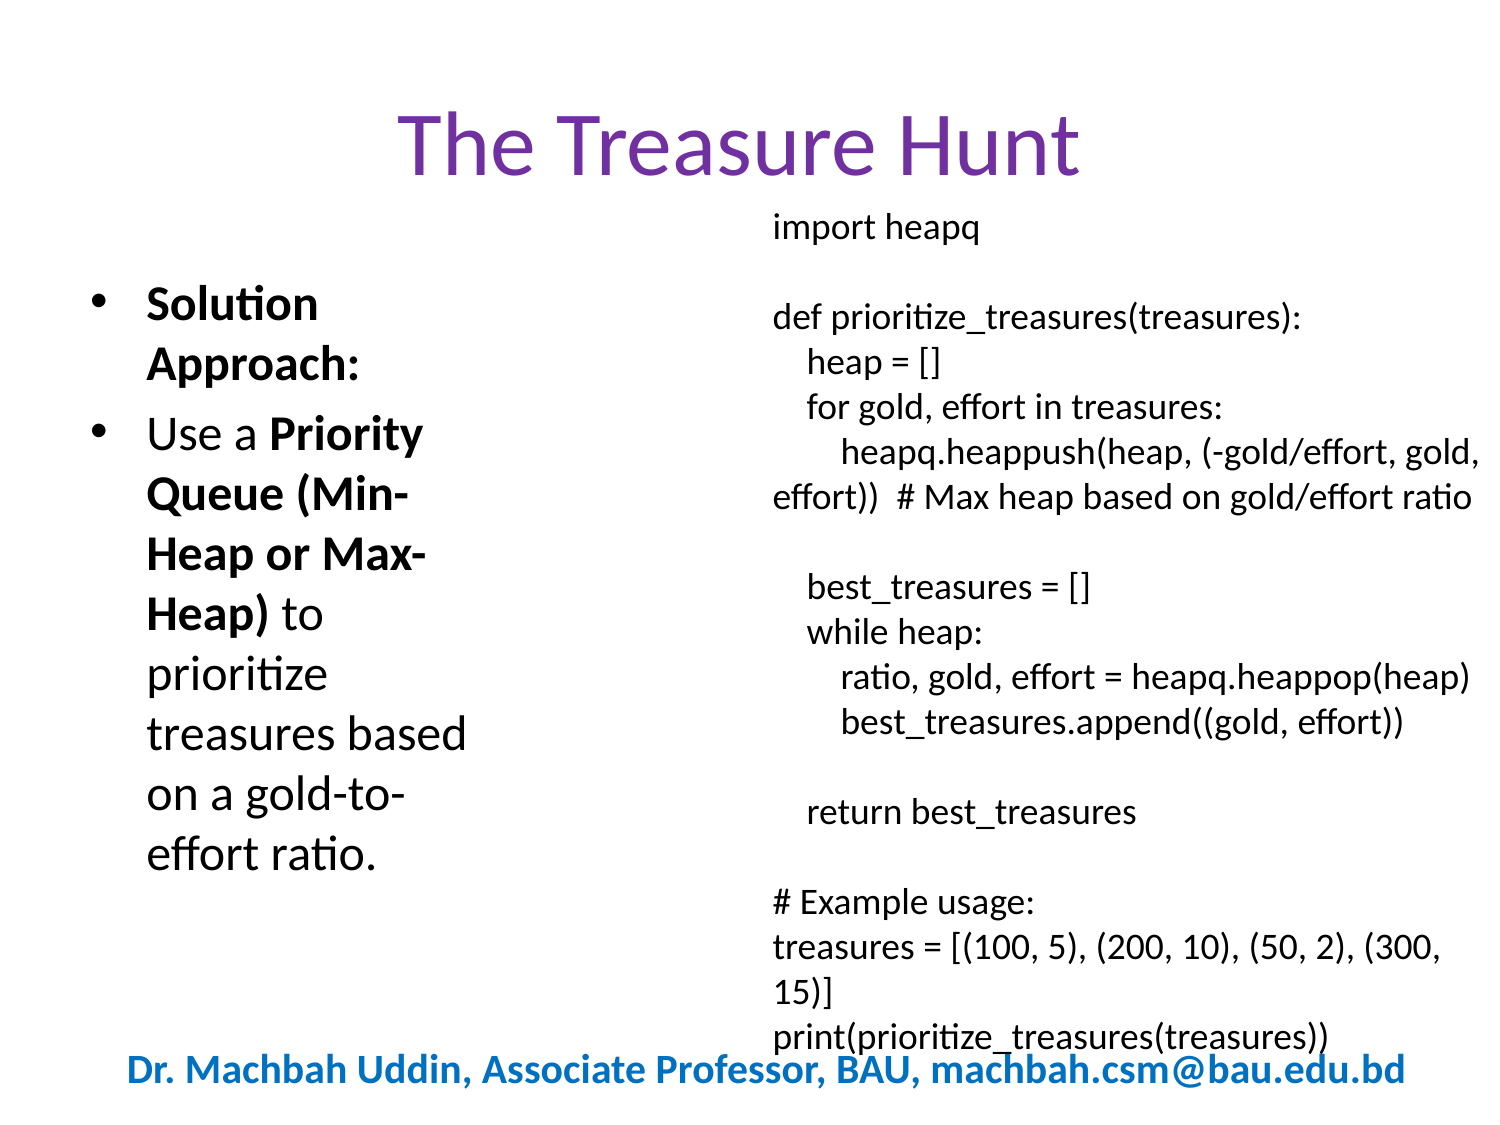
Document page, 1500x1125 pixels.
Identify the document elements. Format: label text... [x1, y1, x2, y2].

list Solution Approach: Use a Priority Queue (Min-Heap or Max-Heap) to prioritize treasures based on a gold-to-effort ratio. [75, 262, 520, 1005]
title The Treasure Hunt [75, 45, 1425, 233]
text_box import heapq def prioritize_treasures(treasures): heap = [] for gold, effort in treasures: heapq.heappush(heap, (-gold/effort, gold, effort)) # Max heap based on gold/effort ratio best_treasures = [] while heap: ratio, gold, effort = heapq.heappop(heap) best_treasures.append((gold, effort)) return best_treasures # Example usage: treasures = [(100, 5), (200, 10), (50, 2), (300, 15)] print(prioritize_treasures(treasures)) [757, 194, 1500, 1065]
